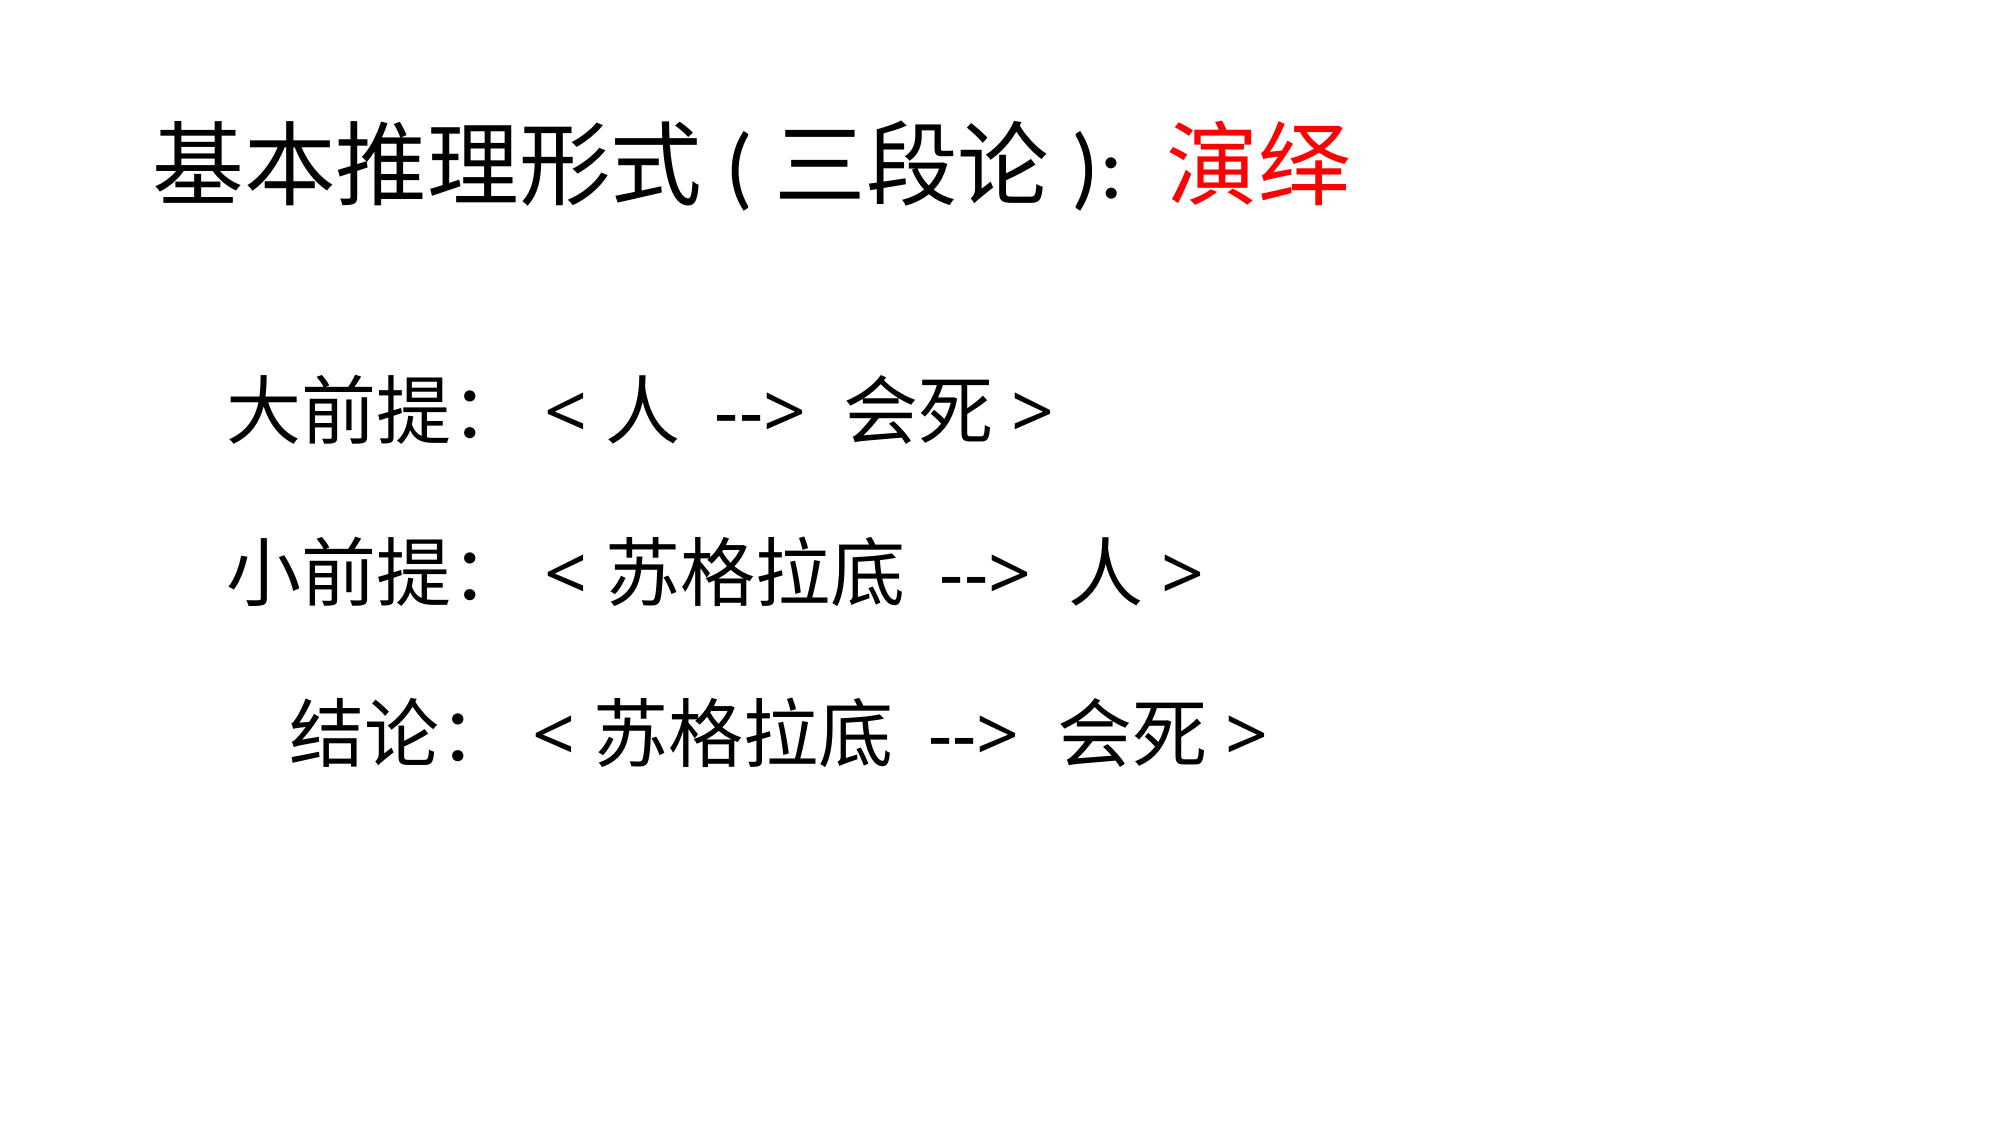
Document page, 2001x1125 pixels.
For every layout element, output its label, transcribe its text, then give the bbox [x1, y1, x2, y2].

text_box 大前提：<人 --> 会死> [211, 356, 1070, 461]
text_box 小前提：<苏格拉底 --> 人> [211, 517, 1220, 623]
title 基本推理形式(三段论): 演绎 [137, 59, 1863, 278]
text_box 结论：<苏格拉底 --> 会死> [223, 679, 1283, 784]
